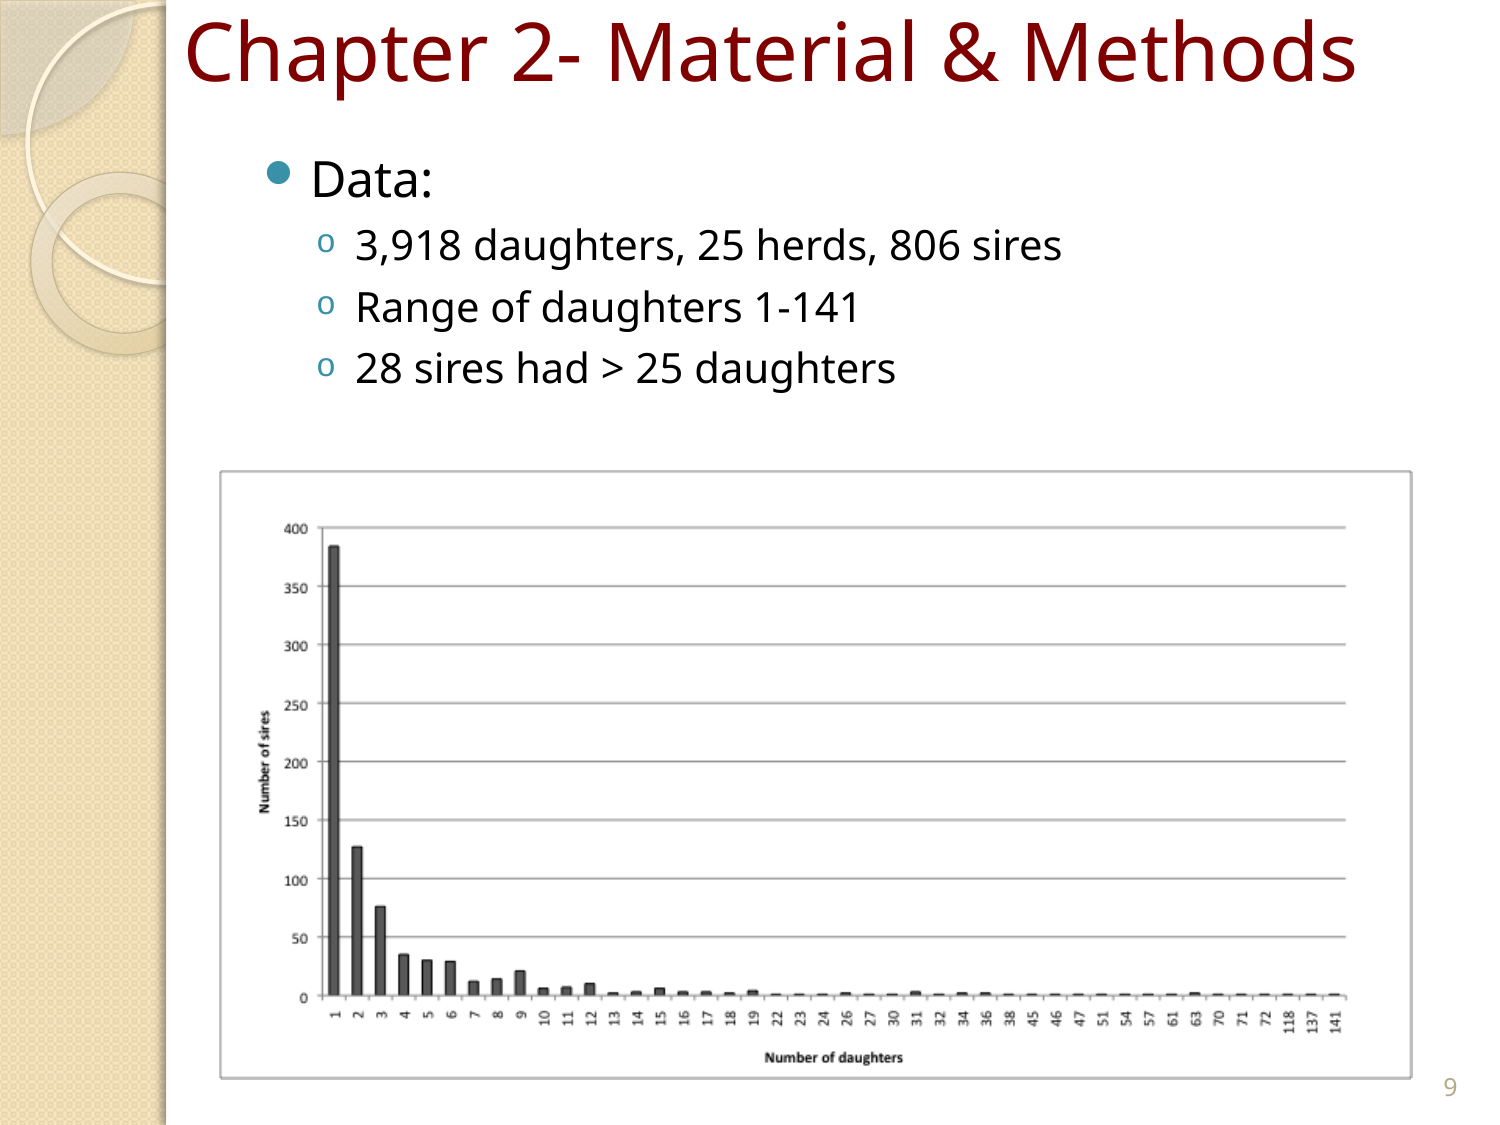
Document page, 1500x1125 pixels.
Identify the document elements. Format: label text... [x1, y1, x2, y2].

title Chapter 2- Material & Methods [168, 0, 1399, 143]
slide_number 9 [1413, 1034, 1488, 1113]
list Data: 3,918 daughters, 25 herds, 806 sires Range of daughters 1-141 28 sires had > 25 daughters [235, 140, 1466, 928]
picture [219, 470, 1414, 1080]
